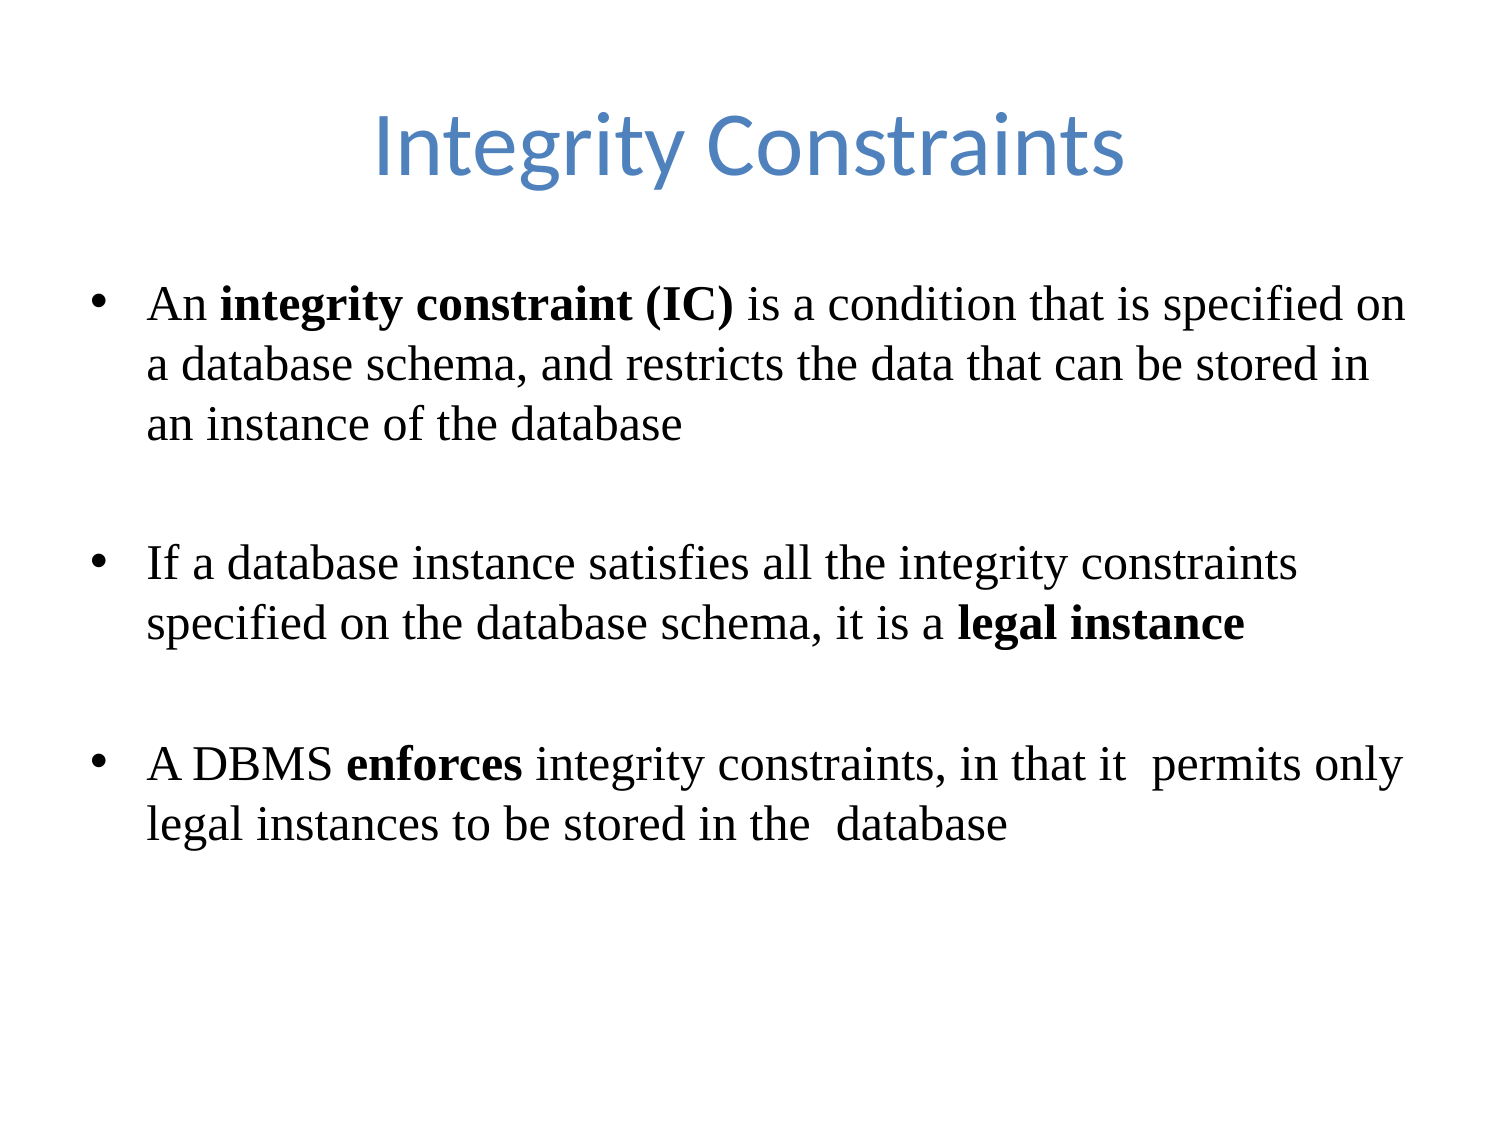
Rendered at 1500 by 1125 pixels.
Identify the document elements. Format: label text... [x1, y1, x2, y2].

title Integrity Constraints [75, 45, 1425, 233]
list An integrity constraint (IC) is a condition that is specified on a database schema, and restricts the data that can be stored in an instance of the database If a database instance satisfies all the integrity constraints specified on the database schema, it is a legal instance A DBMS enforces integrity constraints, in that it permits only legal instances to be stored in the database [75, 262, 1425, 1005]
